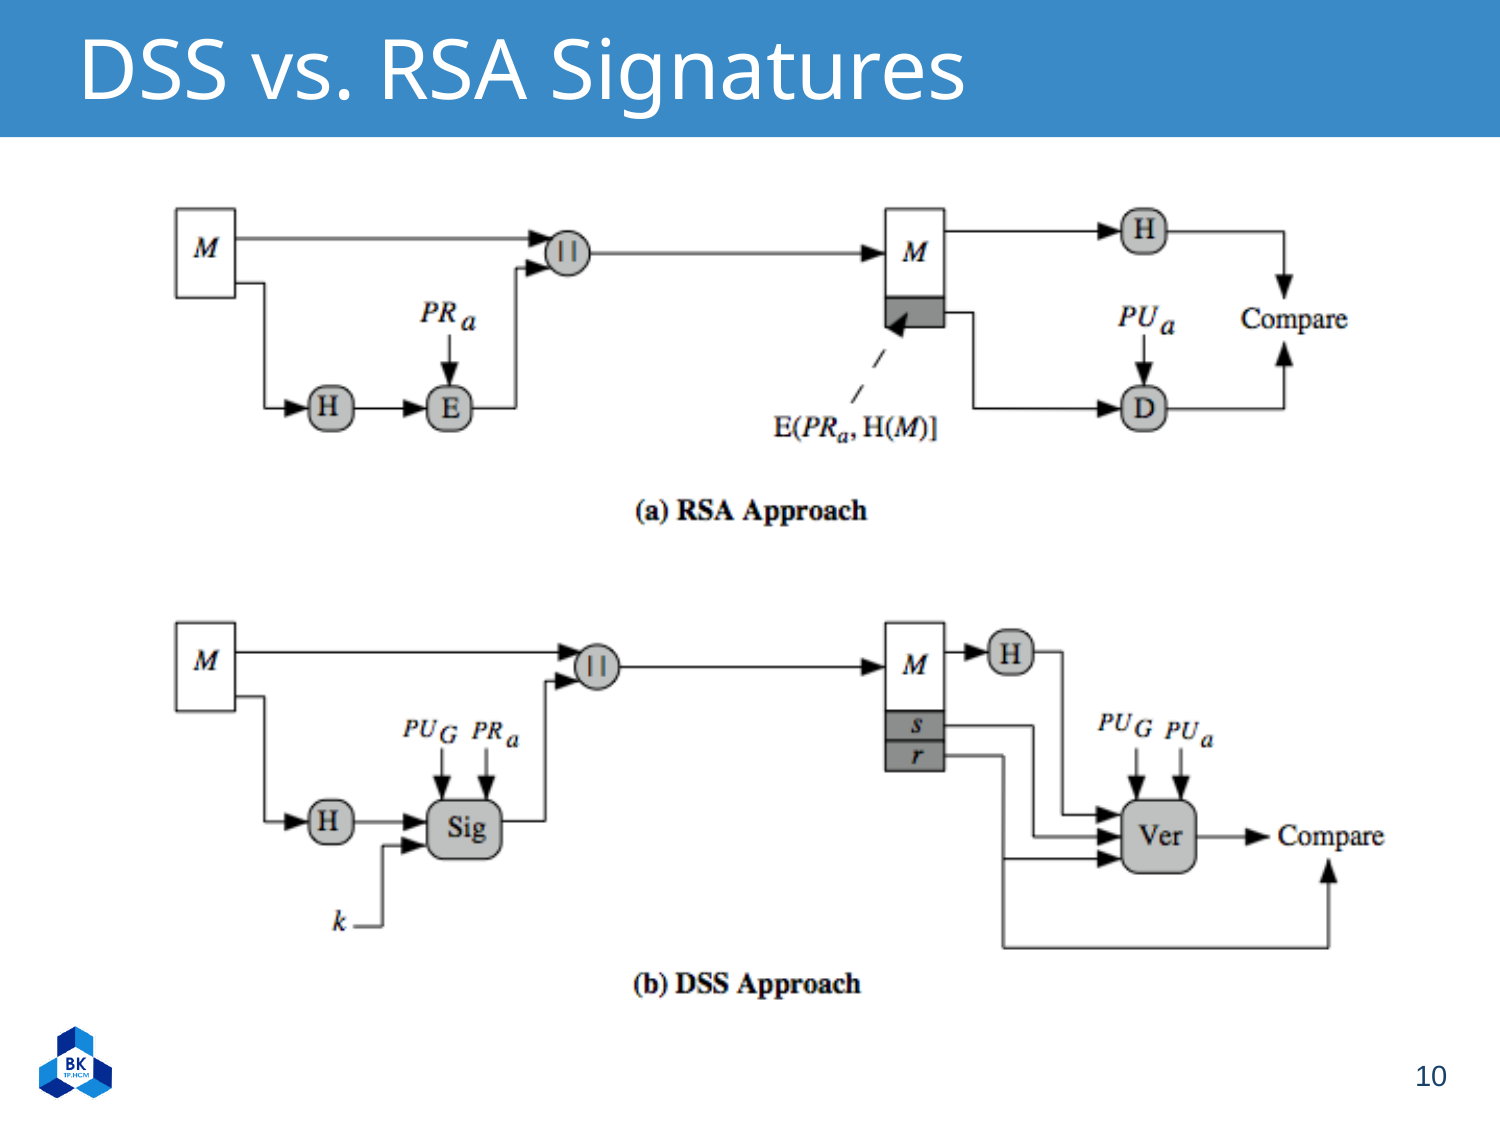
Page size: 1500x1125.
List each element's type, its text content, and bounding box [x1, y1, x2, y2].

picture [37, 162, 1421, 1100]
title DSS vs. RSA Signatures [62, 7, 1451, 126]
slide_number 10 [1112, 1049, 1463, 1089]
